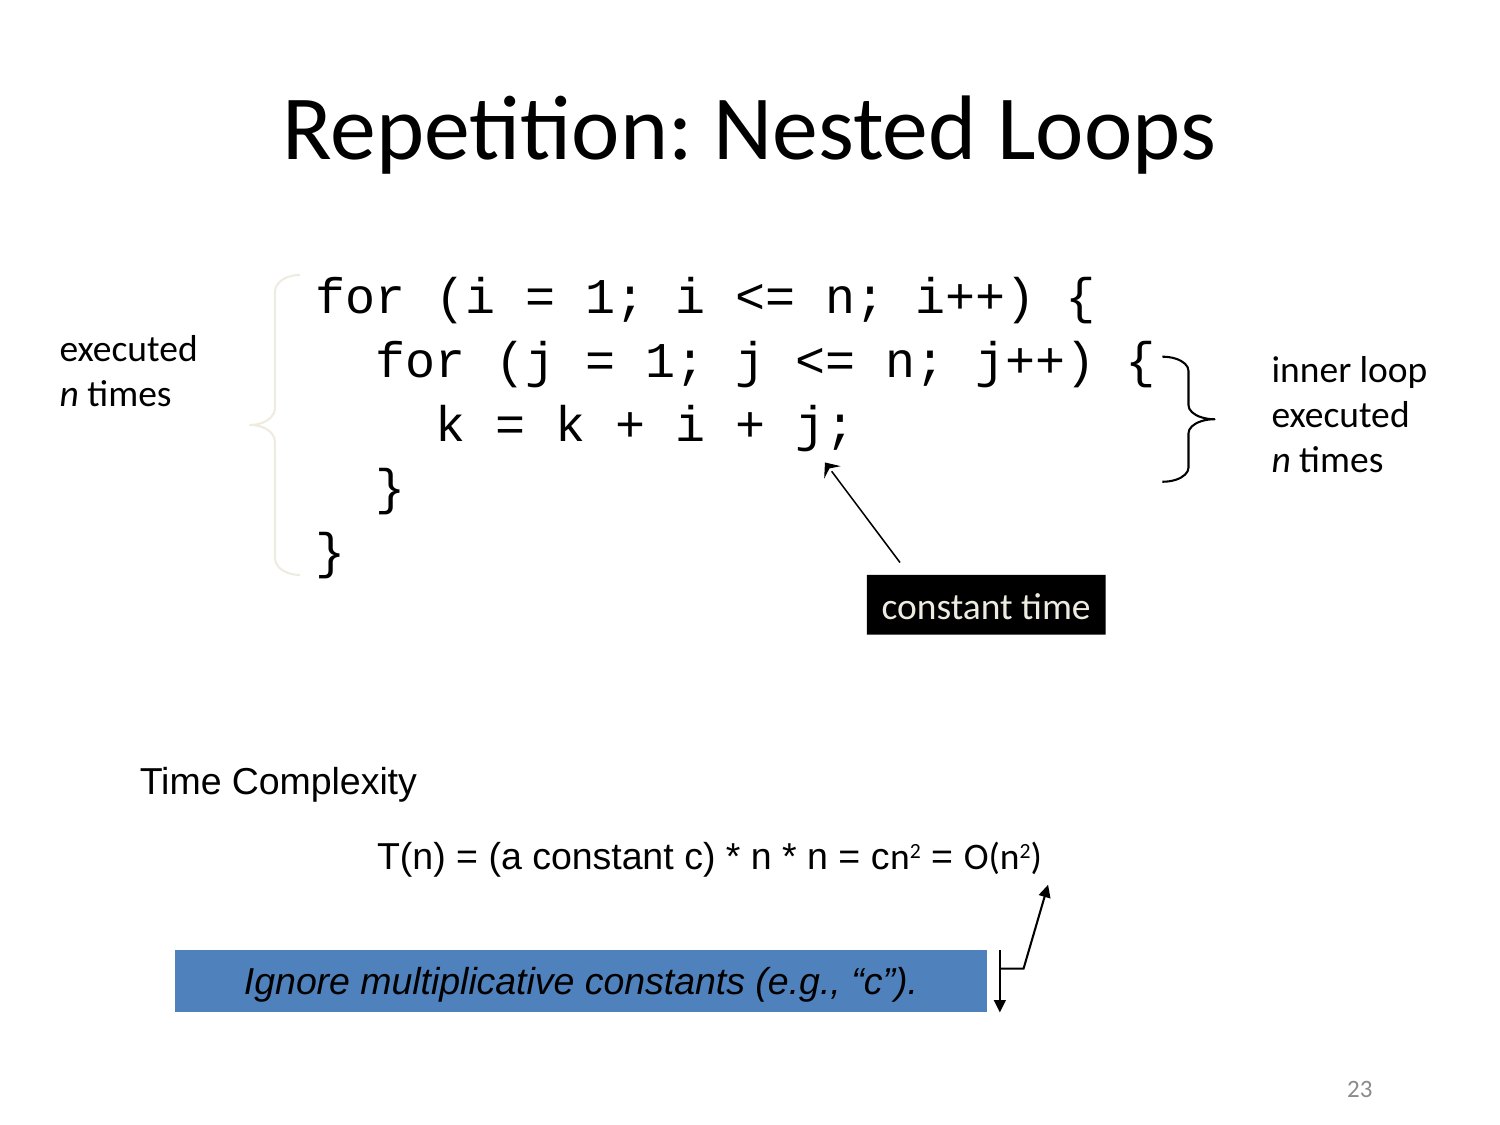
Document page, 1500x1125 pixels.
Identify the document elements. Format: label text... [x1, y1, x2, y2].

text_box Ignore multiplicative constants (e.g., “c”). [175, 950, 987, 1012]
text_box Ignore multiplicative constants (e.g., “c”). [993, 884, 1051, 1013]
text_box Time Complexity [124, 749, 563, 810]
title Repetition: Nested Loops [112, 46, 1388, 200]
text_box T(n) = (a constant c) * n * n = cn2 = O(n2) [362, 824, 1325, 885]
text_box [24, 274, 301, 576]
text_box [824, 462, 1136, 651]
list for (i = 1; i <= n; i++) { for (j = 1; j <= n; j++) { k = k + i + j; } } [300, 262, 1200, 600]
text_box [1162, 337, 1468, 533]
slide_number 23 [1074, 1049, 1388, 1125]
